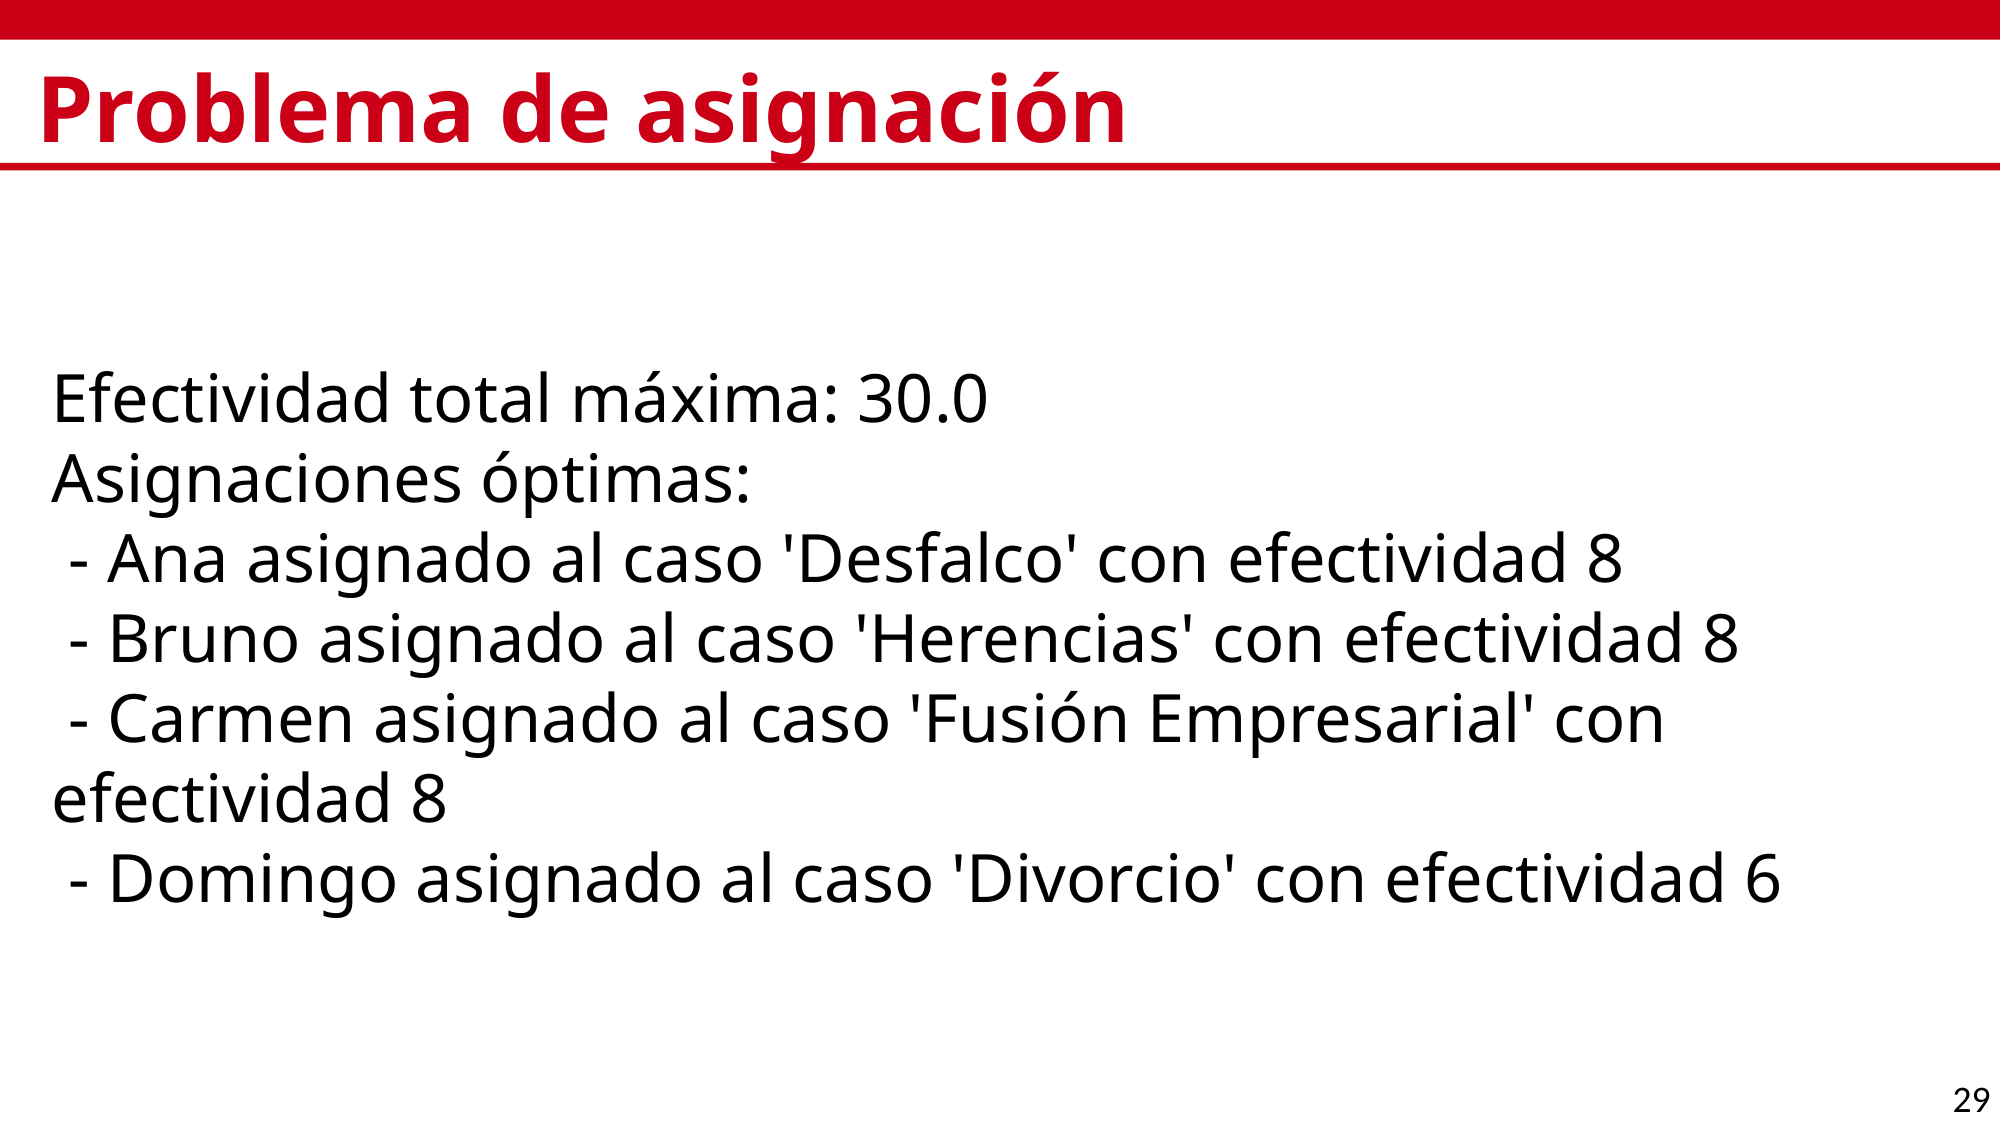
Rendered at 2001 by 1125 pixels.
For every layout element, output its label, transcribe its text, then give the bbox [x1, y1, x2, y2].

subtitle Efectividad total máxima: 30.0 Asignaciones óptimas: - Ana asignado al caso 'Desfalco' con efectividad 8 - Bruno asignado al caso 'Herencias' con efectividad 8 - Carmen asignado al caso 'Fusión Empresarial' con efectividad 8 - Domingo asignado al caso 'Divorcio' con efectividad 6 [51, 259, 1964, 1013]
slide_number 29 [1937, 1067, 2000, 1125]
title Problema de asignación [36, 57, 1964, 168]
